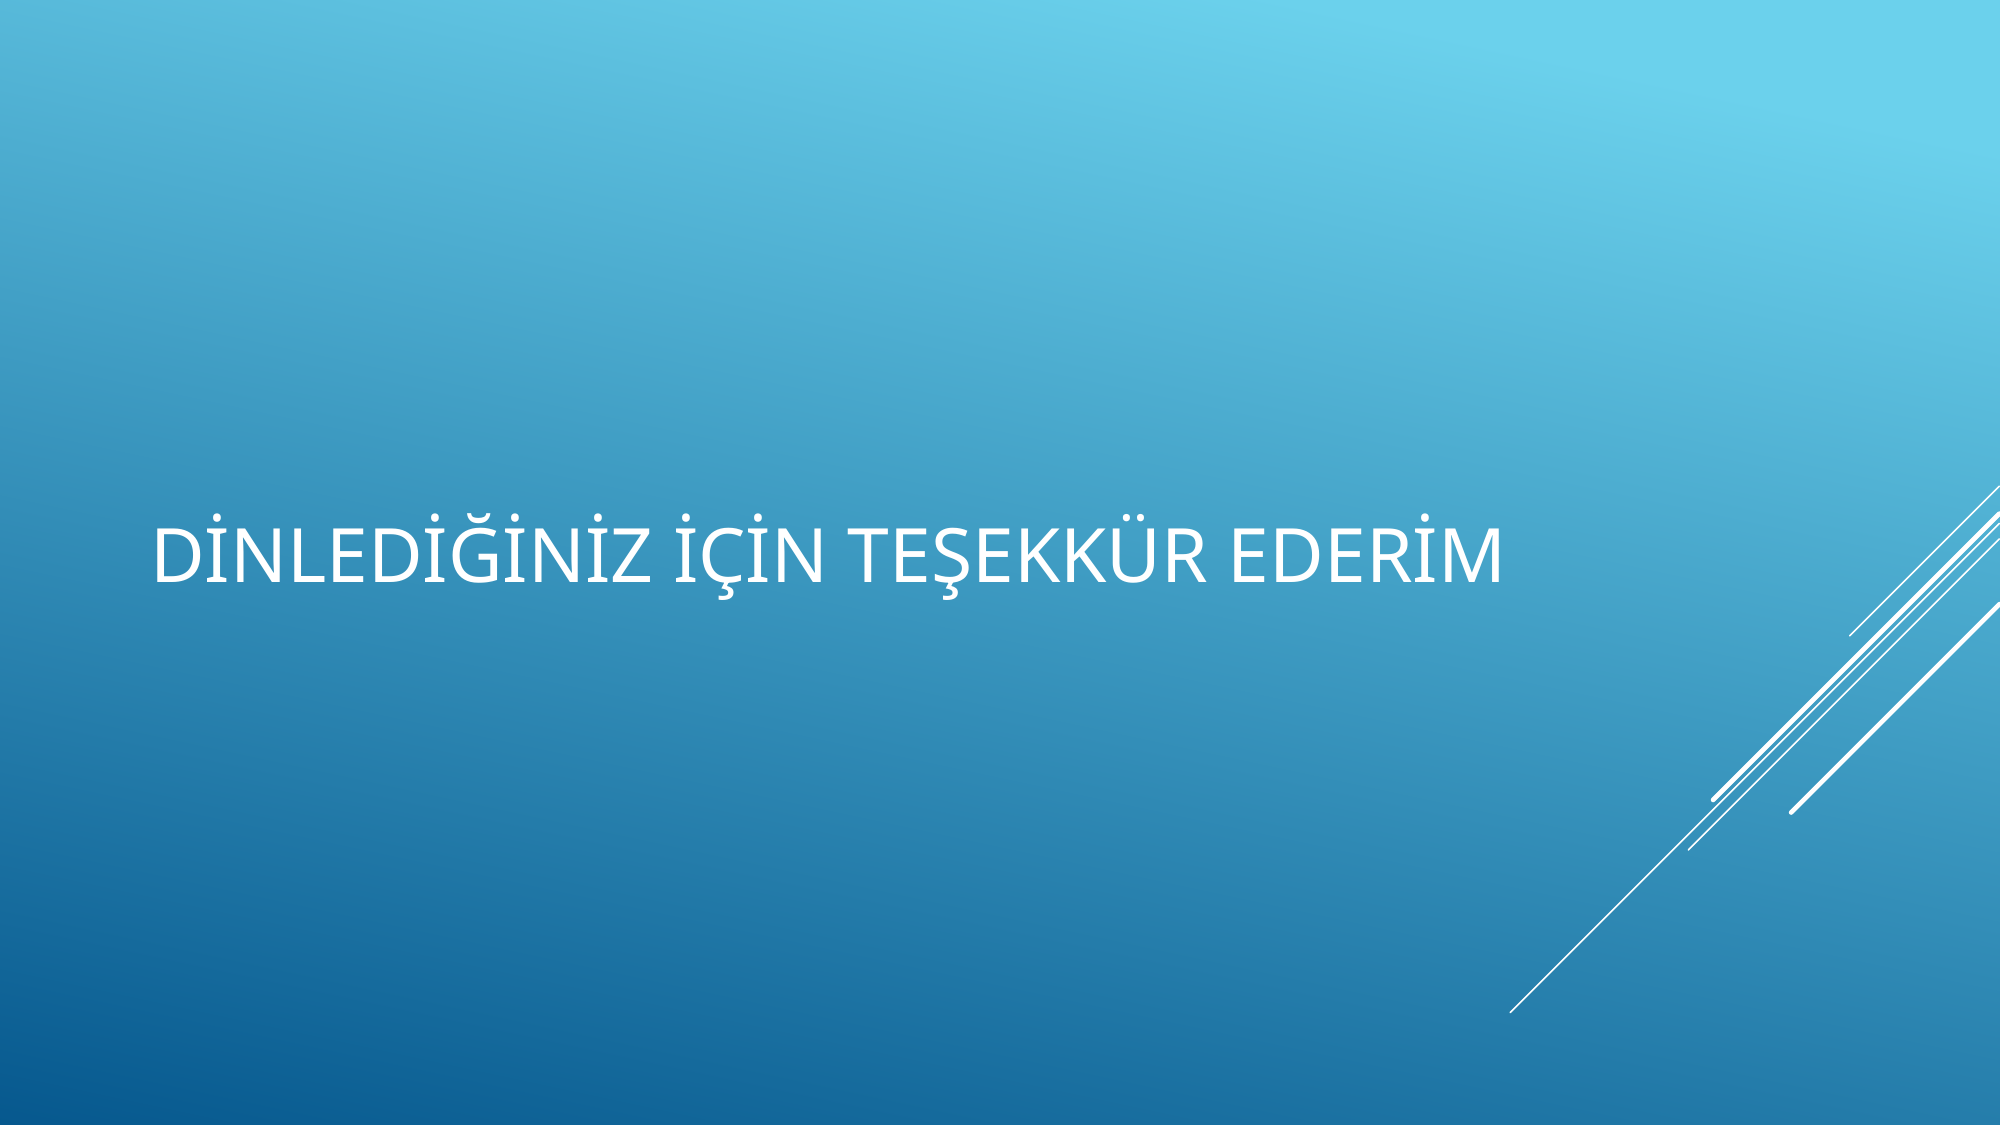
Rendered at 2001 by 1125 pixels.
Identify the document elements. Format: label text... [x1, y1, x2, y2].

title Dinlediğiniz için teşekkür ederim [134, 429, 1535, 677]
